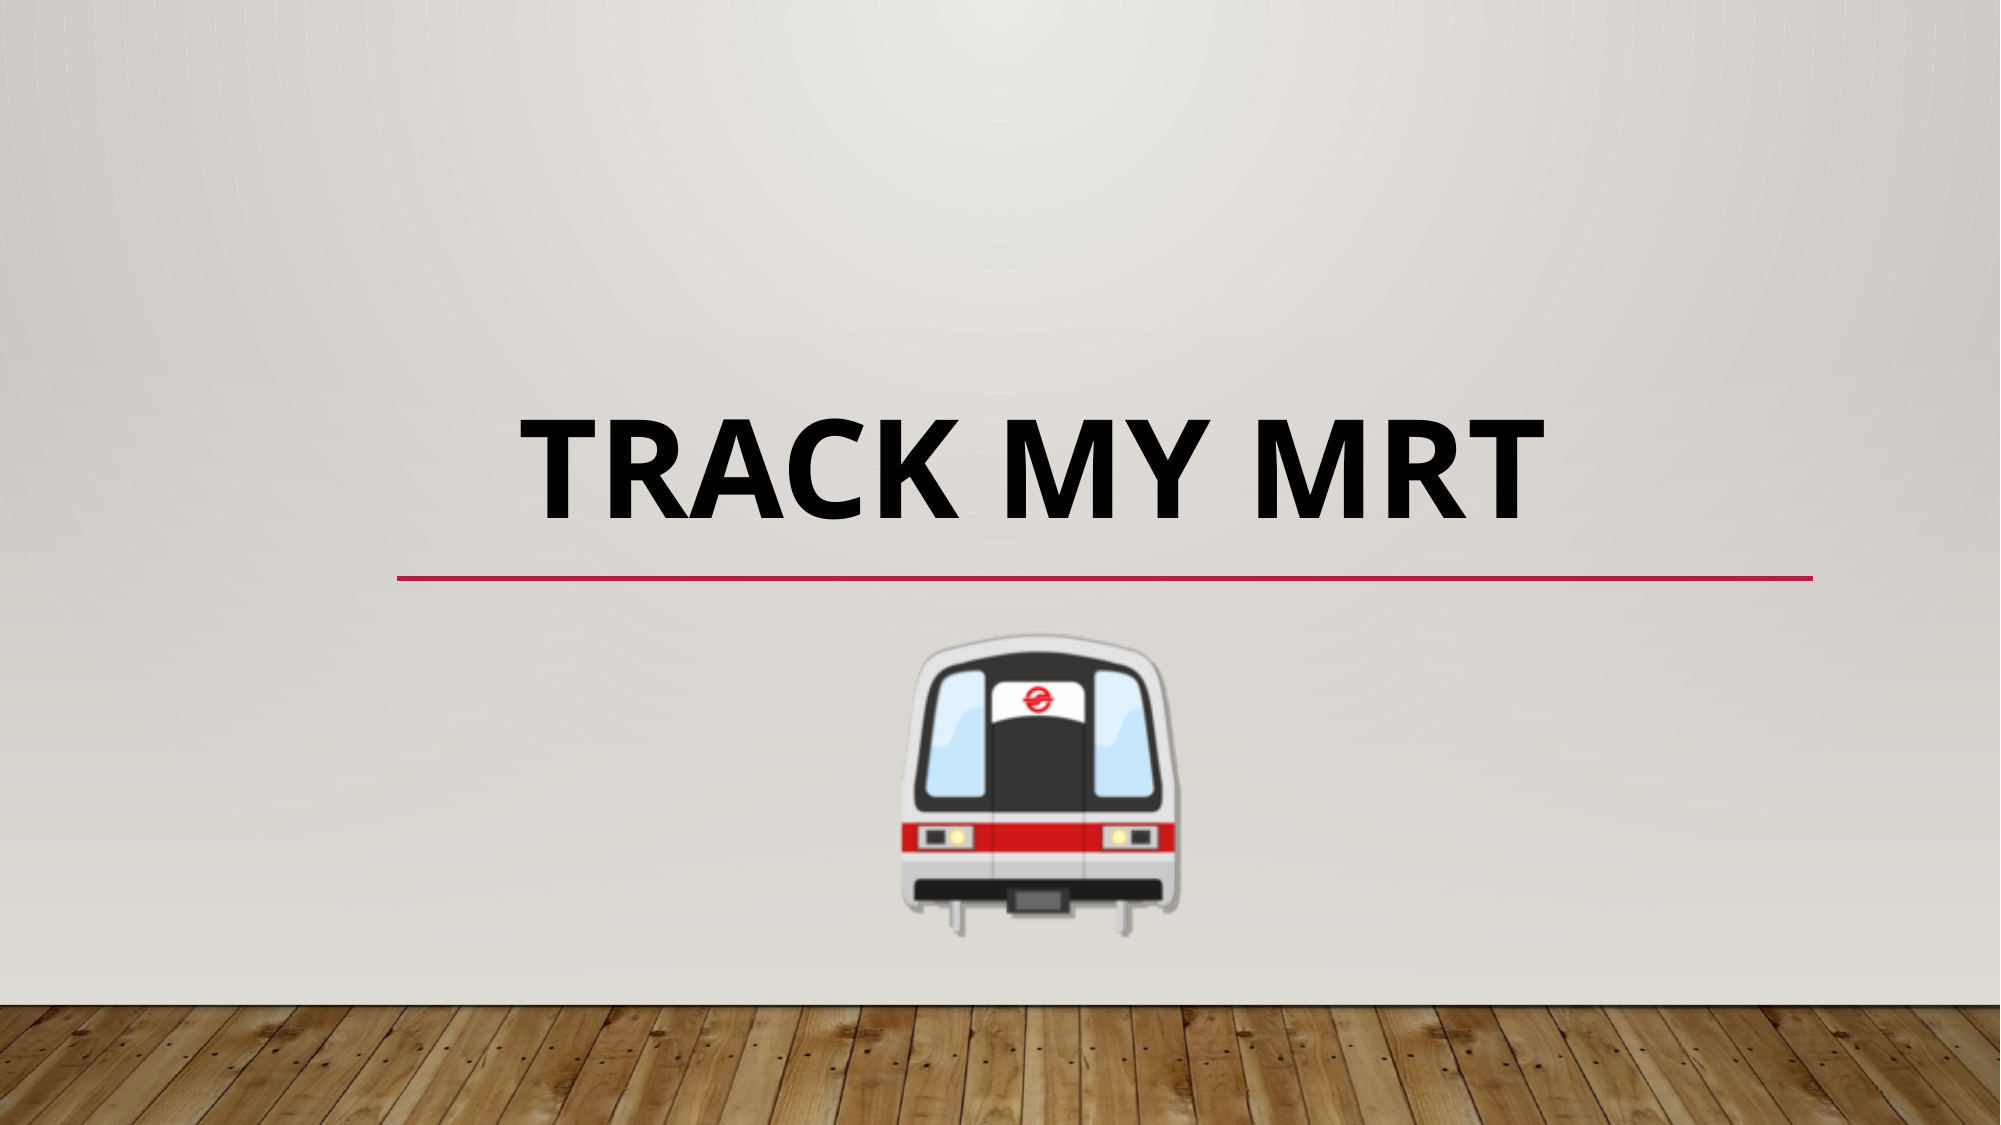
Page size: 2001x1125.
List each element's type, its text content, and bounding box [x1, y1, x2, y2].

picture [852, 595, 1229, 971]
picture [0, 1005, 2000, 1125]
title Track My MRT [396, 131, 1814, 549]
